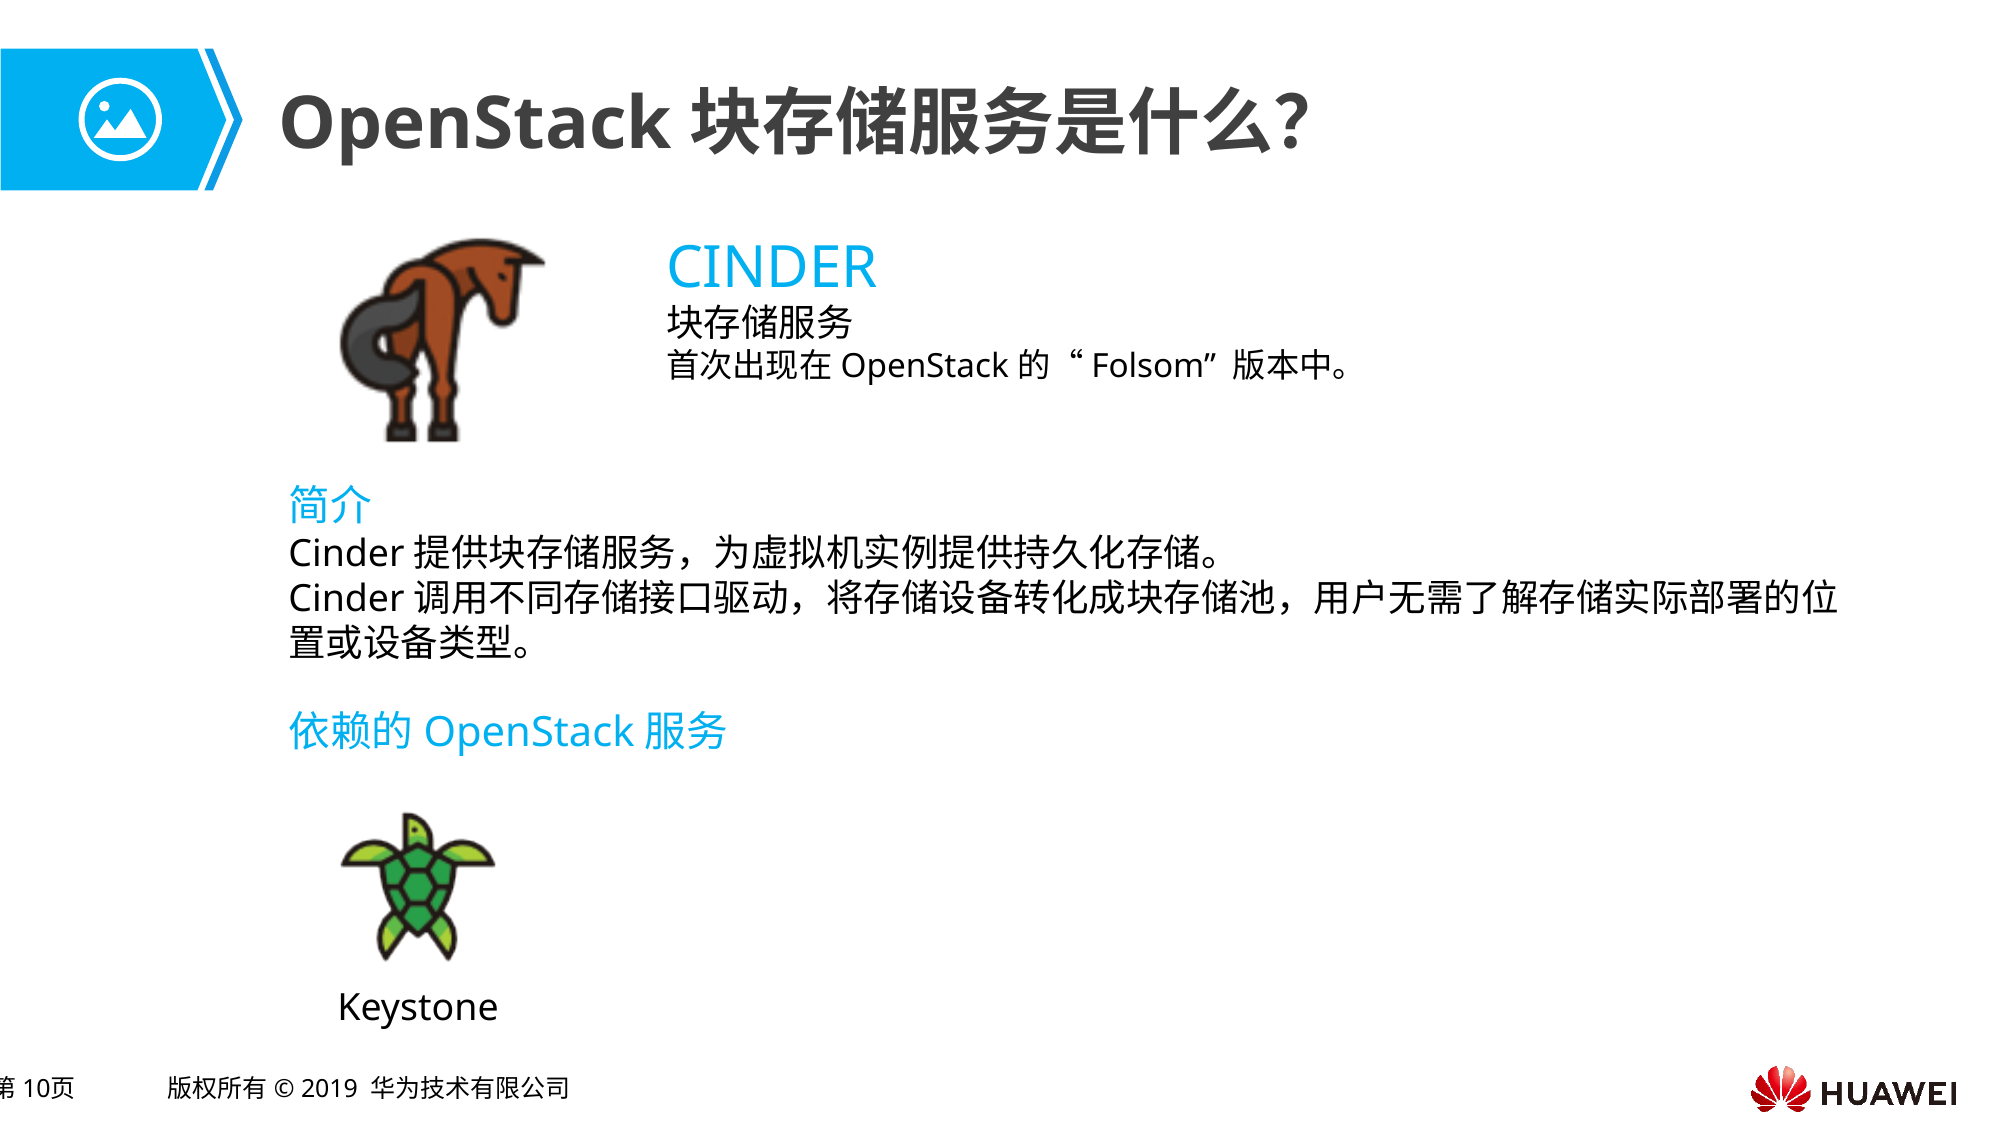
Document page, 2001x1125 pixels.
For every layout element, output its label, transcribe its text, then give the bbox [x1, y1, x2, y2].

picture [273, 166, 611, 449]
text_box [296, 772, 540, 1036]
text_box 简介 Cinder提供块存储服务，为虚拟机实例提供持久化存储。 Cinder调用不同存储接口驱动，将存储设备转化成块存储池，用户无需了解存储实际部署的位置或设备类型。 [273, 471, 1875, 672]
text_box CINDER 块存储服务 首次出现在OpenStack的“Folsom” 版本中。 [651, 221, 1390, 392]
text_box 依赖的OpenStack服务 [273, 697, 1526, 763]
picture [1751, 1066, 1956, 1112]
title OpenStack块存储服务是什么？ [261, 67, 1875, 173]
